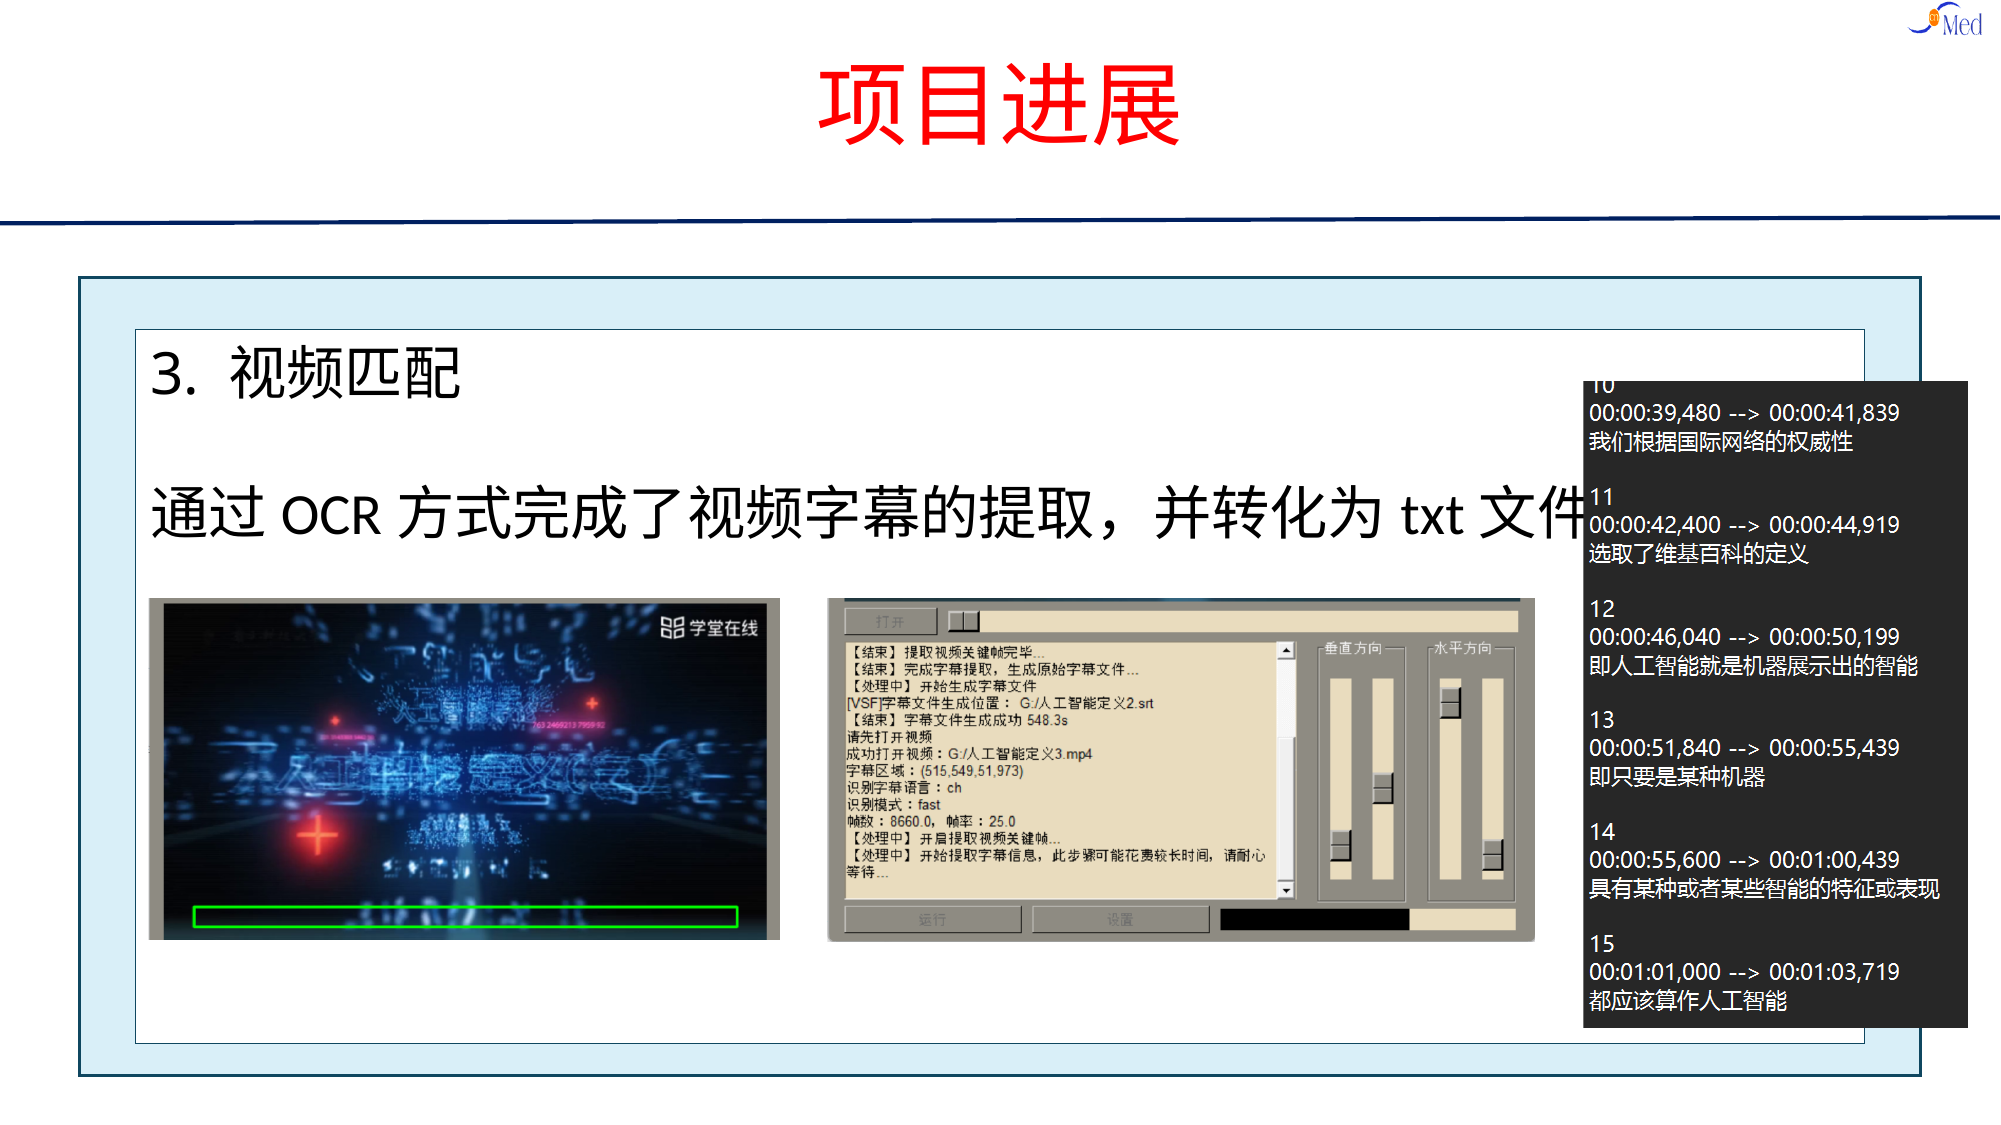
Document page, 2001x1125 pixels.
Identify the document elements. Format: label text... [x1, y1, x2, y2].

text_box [0, 216, 2000, 224]
text_box [78, 276, 1922, 1077]
picture [148, 598, 785, 941]
picture [1907, 0, 1985, 38]
text_box 3. 视频匹配 通过OCR方式完成了视频字幕的提取，并转化为txt文件 [135, 329, 1865, 1044]
title 项目进展 [0, 0, 2000, 216]
picture [1582, 380, 1969, 1028]
picture [826, 598, 1541, 942]
